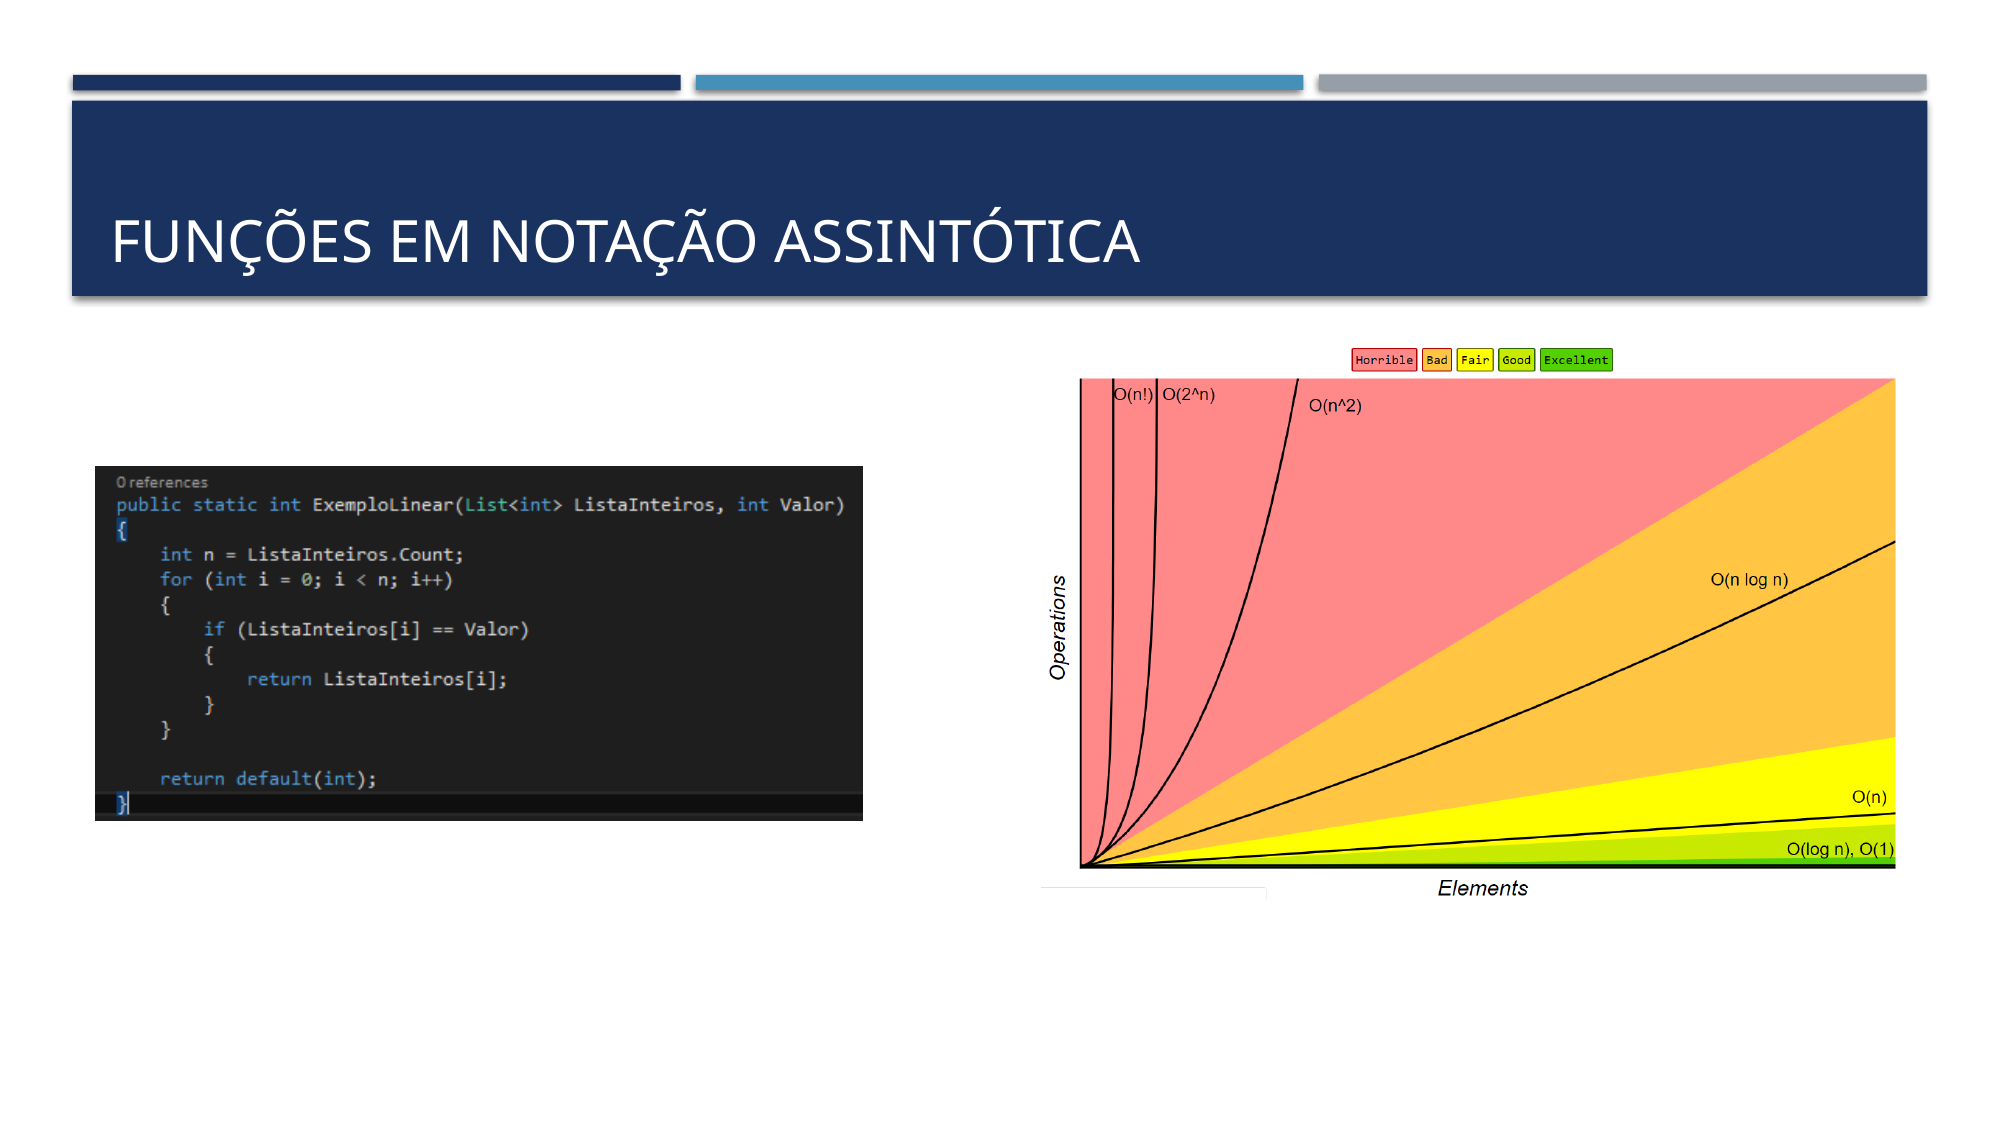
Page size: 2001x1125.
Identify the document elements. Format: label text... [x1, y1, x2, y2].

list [94, 466, 864, 822]
picture [1040, 338, 1906, 900]
title Funções em notação assintótica [95, 115, 1905, 282]
